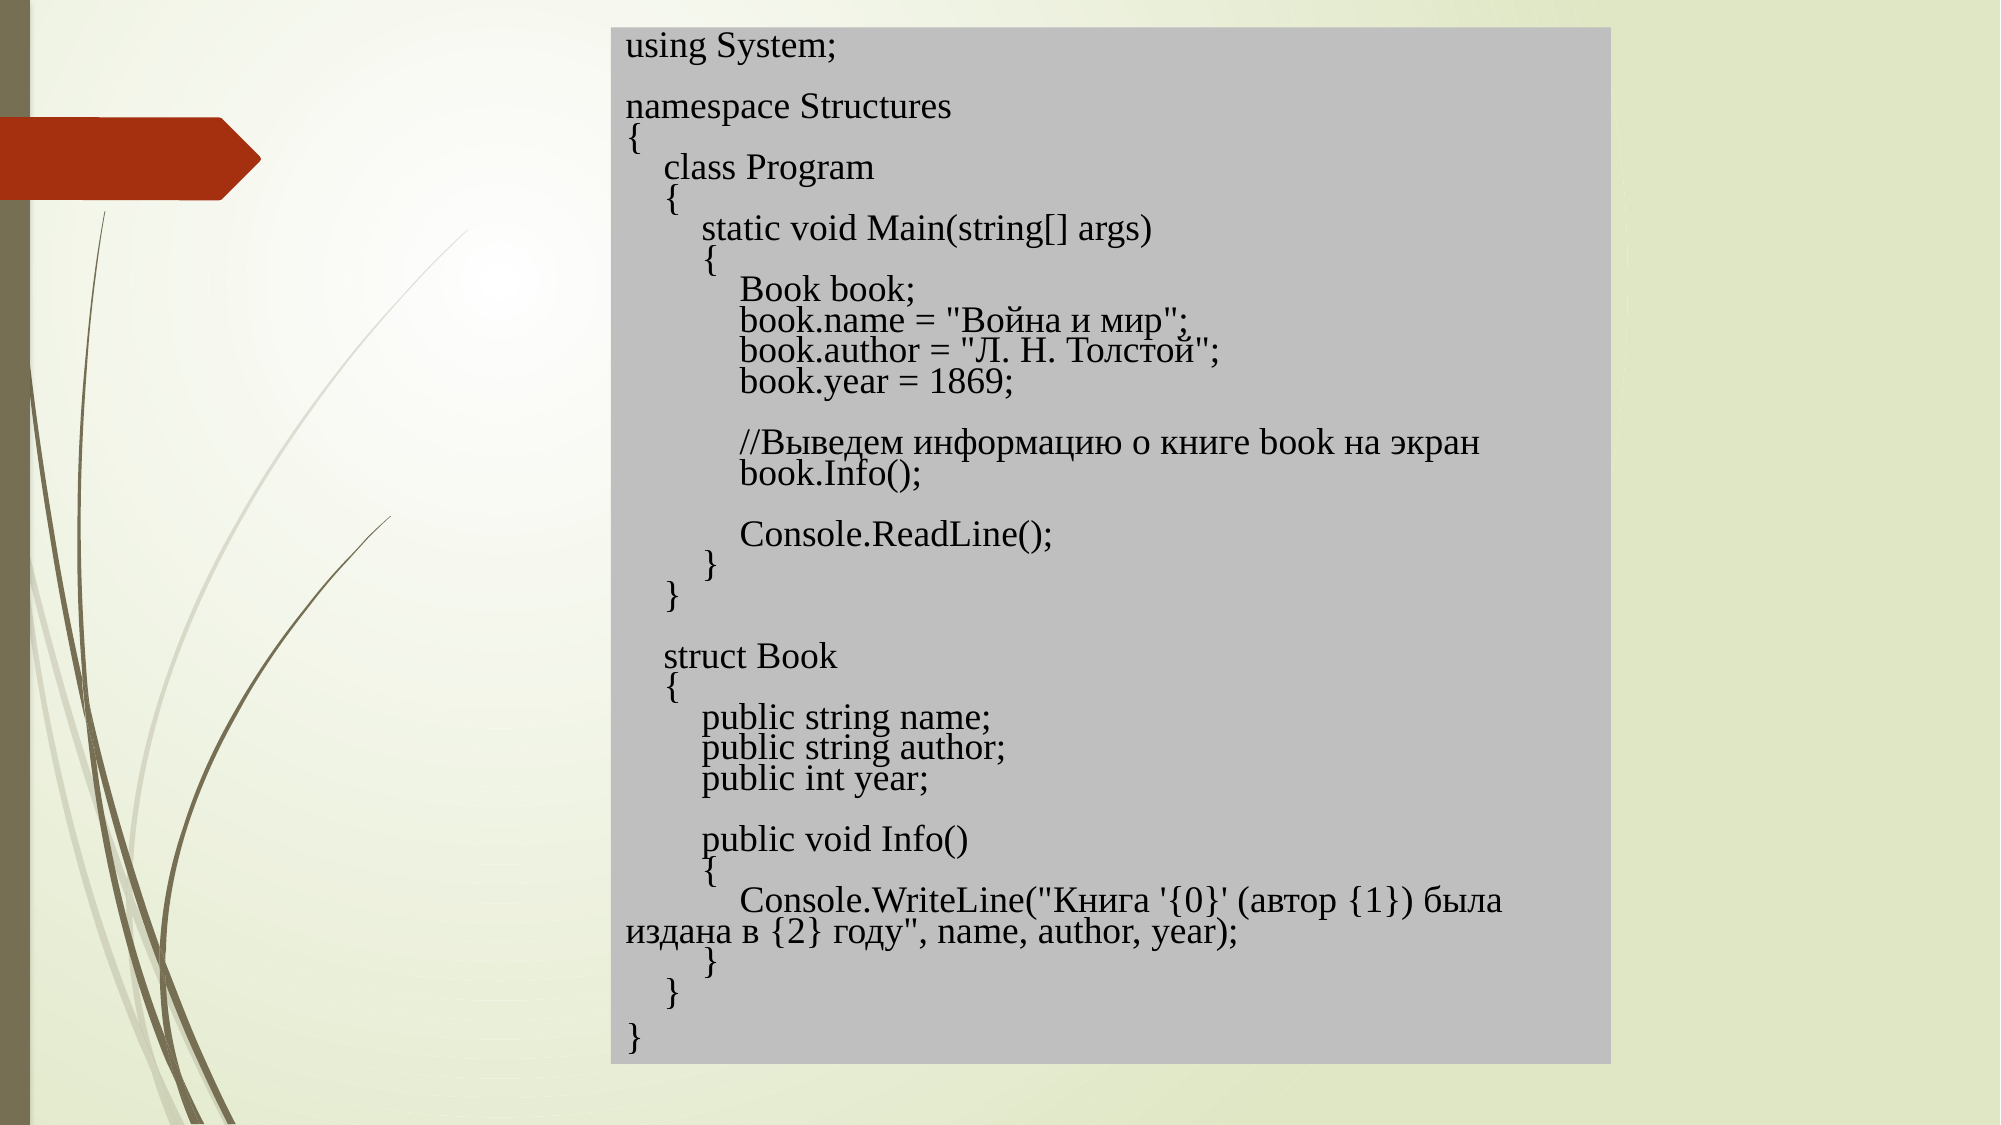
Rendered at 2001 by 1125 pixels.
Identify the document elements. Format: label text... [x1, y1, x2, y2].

text_box using System; namespace Structures { class Program { static void Main(string[] args) { Book book; book.name = "Война и мир"; book.author = "Л. Н. Толстой"; book.year = 1869; //Выведем информацию о книге book на экран book.Info(); Console.ReadLine(); } } struct Book { public string name; public string author; public int year; public void Info() { Console.WriteLine("Книга '{0}' (автор {1}) была издана в {2} году", name, author, year); } } } [610, 27, 1611, 1064]
